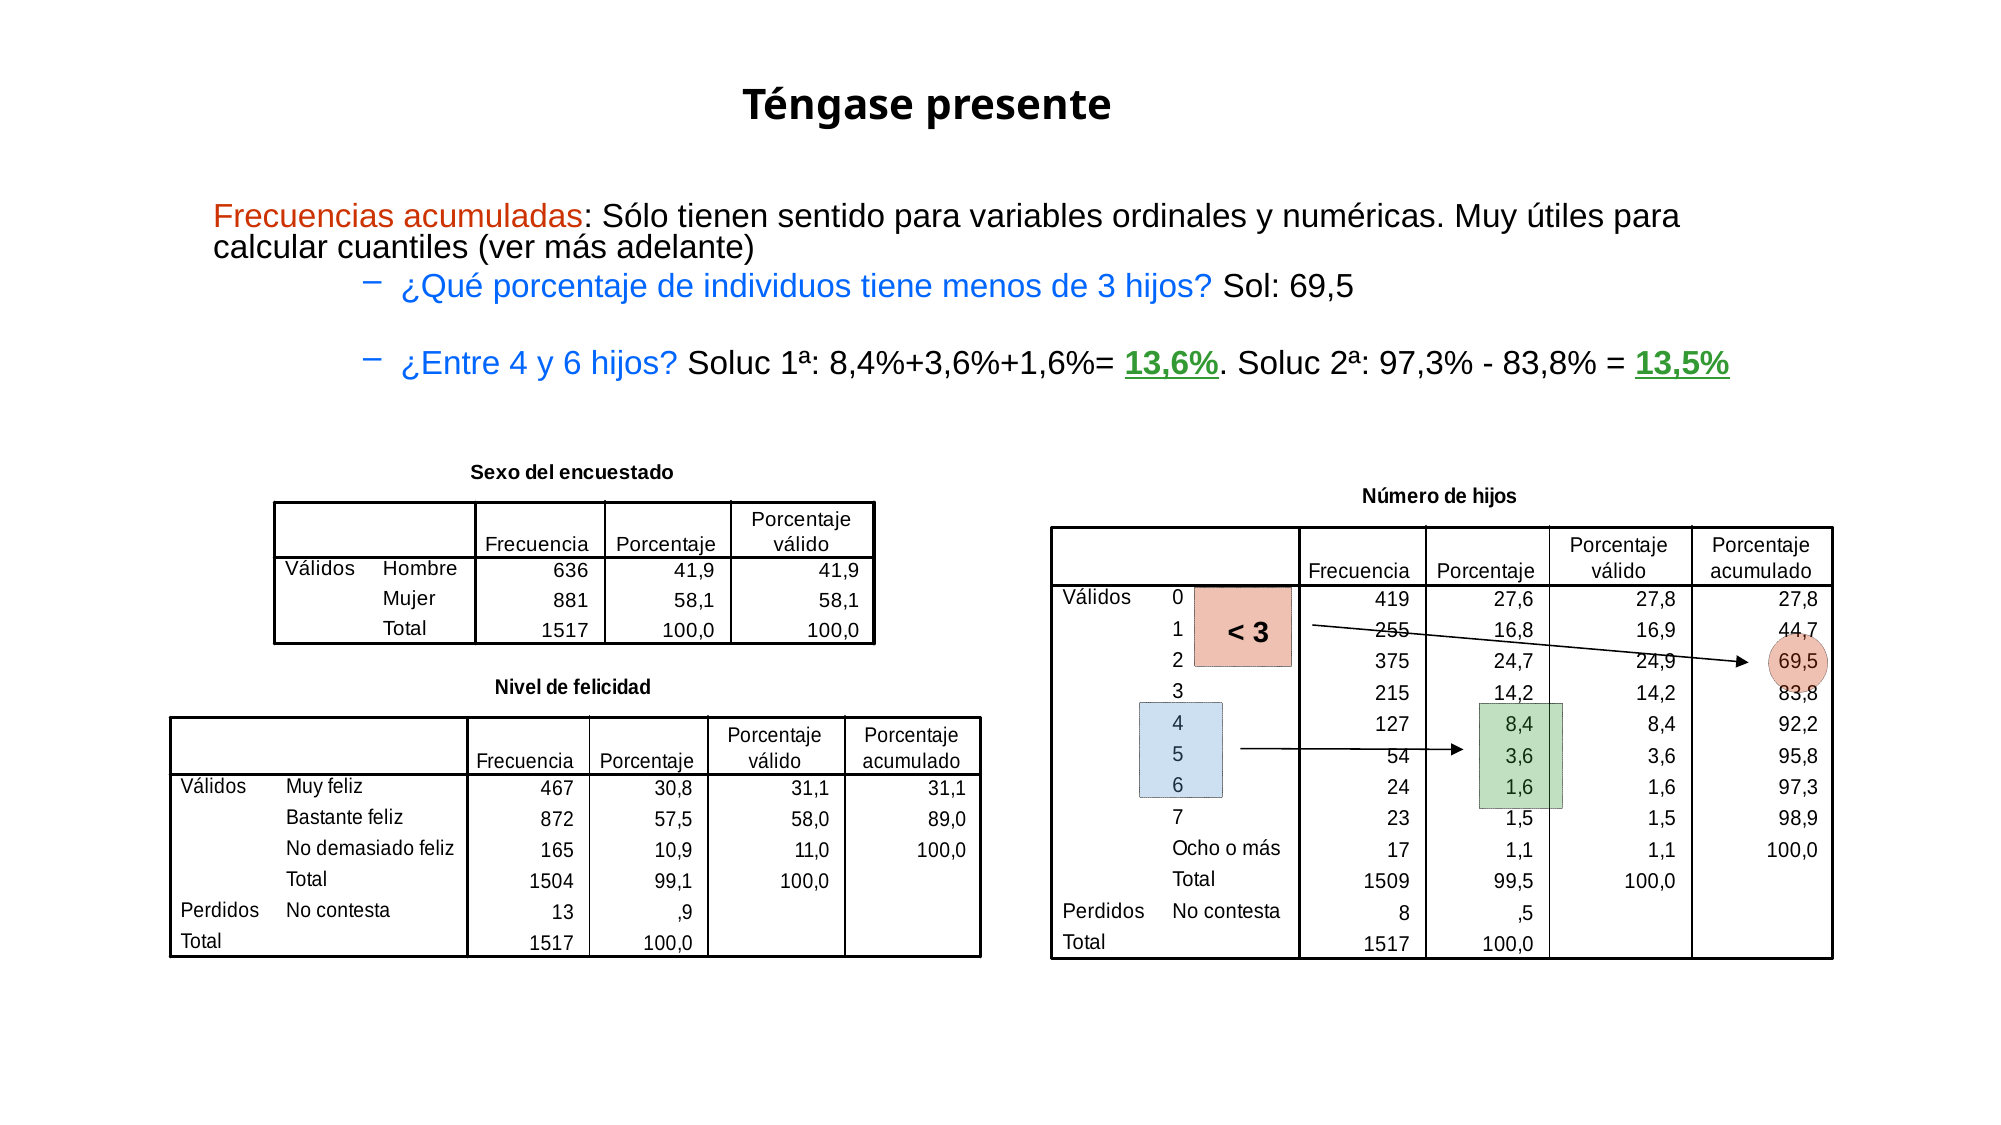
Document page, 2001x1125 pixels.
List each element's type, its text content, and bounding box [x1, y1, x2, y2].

picture [153, 444, 1033, 988]
title Téngase presente [234, 74, 1622, 137]
text_box Frecuencias acumuladas: Sólo tienen sentido para variables ordinales y numéricas. Muy útiles para calcular cuantiles (ver más adelante) ¿Qué porcentaje de individuos tiene menos de 3 hijos? Sol: 69,5 ¿Entre 4 y 6 hijos? Soluc 1ª: 8,4%+3,6%+1,6%= 13,6%. Soluc 2ª: 97,3% - 83,8% = 13,5% [121, 193, 1803, 436]
picture [1034, 466, 1884, 997]
